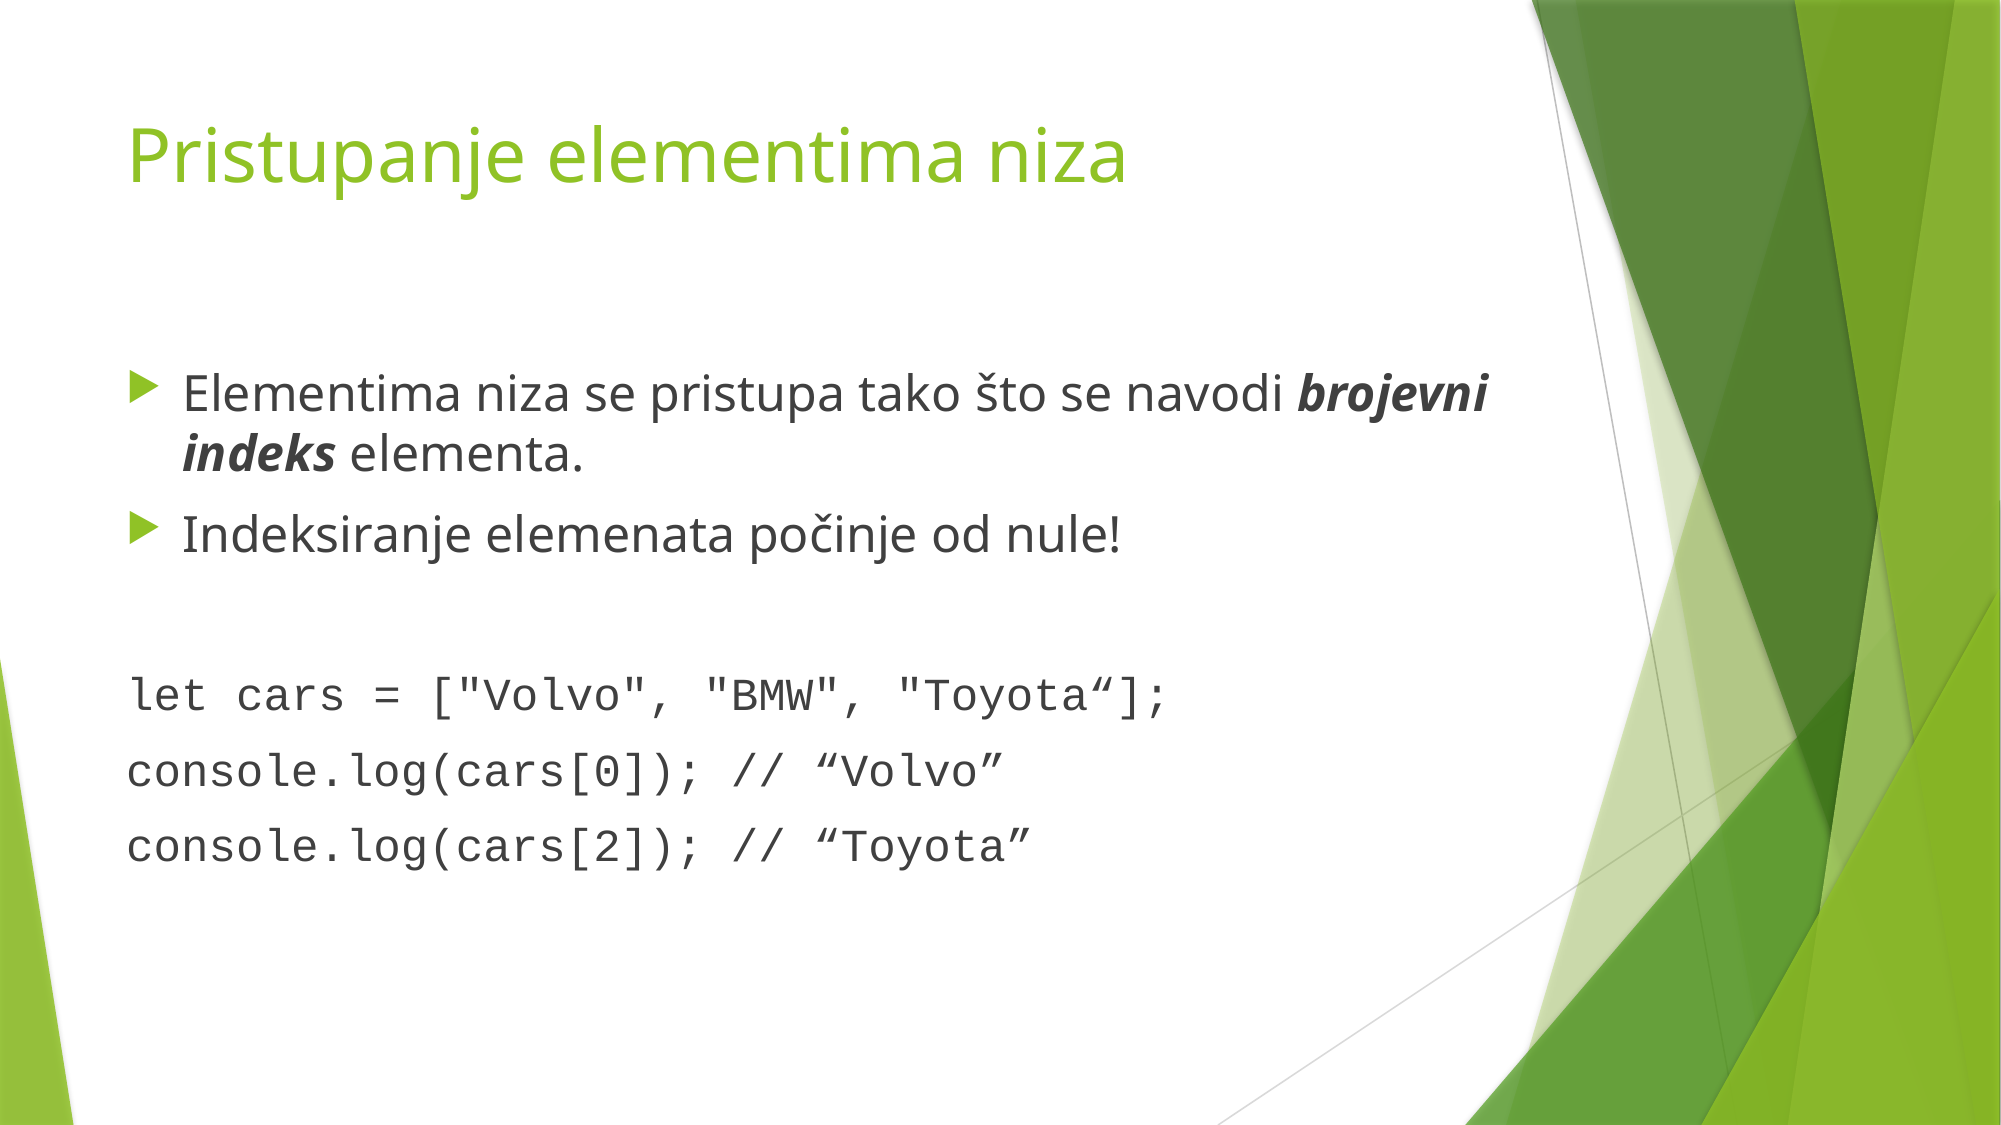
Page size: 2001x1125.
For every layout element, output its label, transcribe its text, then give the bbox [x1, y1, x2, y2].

title Pristupanje elementima niza [111, 99, 1522, 317]
list Elementima niza se pristupa tako što se navodi brojevni indeks elementa. Indeksiranje elemenata počinje od nule! let cars = ["Volvo", "BMW", "Toyota“]; console.log(cars[0]); // “Volvo” console.log(cars[2]); // “Toyota” [111, 354, 1522, 992]
